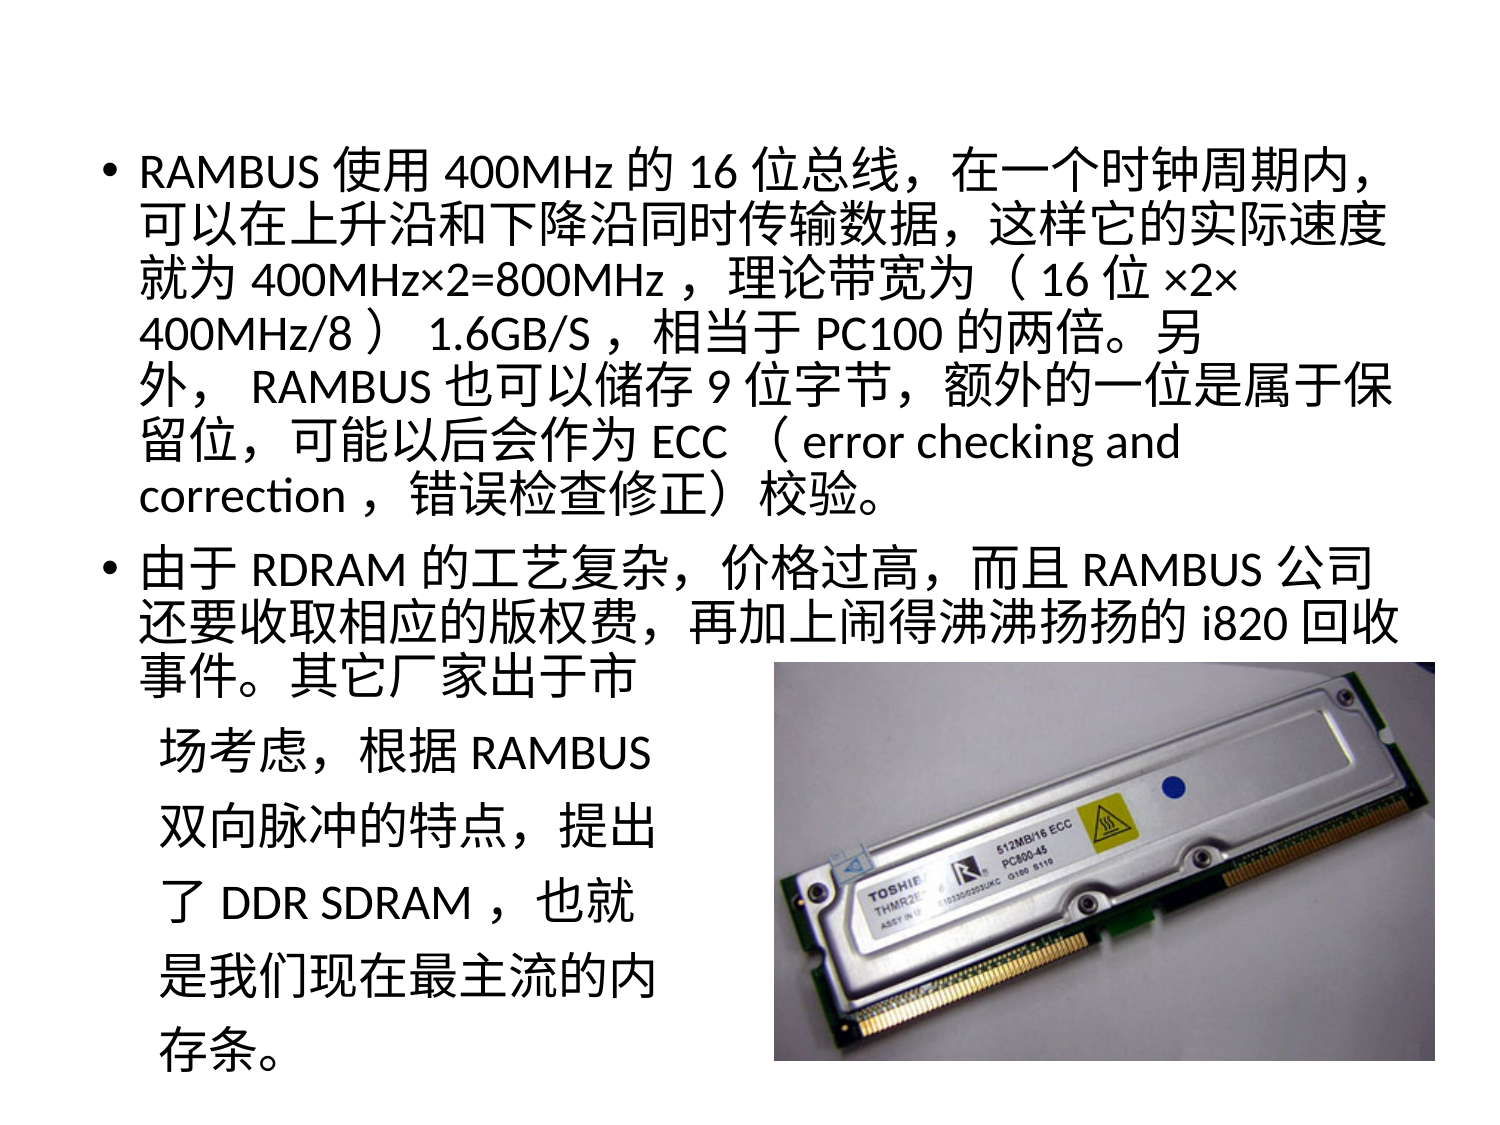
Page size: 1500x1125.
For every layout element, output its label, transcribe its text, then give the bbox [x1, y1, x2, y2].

list RAMBUS使用400MHz的16位总线，在一个时钟周期内，可以在上升沿和下降沿同时传输数据，这样它的实际速度就为400MHz×2=800MHz，理论带宽为（16位×2× 400MHz/8）1.6GB/S，相当于PC100的两倍。另外，RAMBUS也可以储存9位字节，额外的一位是属于保留位，可能以后会作为ECC（error checking and correction，错误检查修正）校验。 由于RDRAM的工艺复杂，价格过高，而且RAMBUS公司还要收取相应的版权费，再加上闹得沸沸扬扬的i820回收事件。其它厂家出于市 场考虑，根据RAMBUS 双向脉冲的特点，提出 了DDR SDRAM，也就 是我们现在最主流的内 存条。 [86, 137, 1425, 1063]
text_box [774, 662, 1435, 1061]
